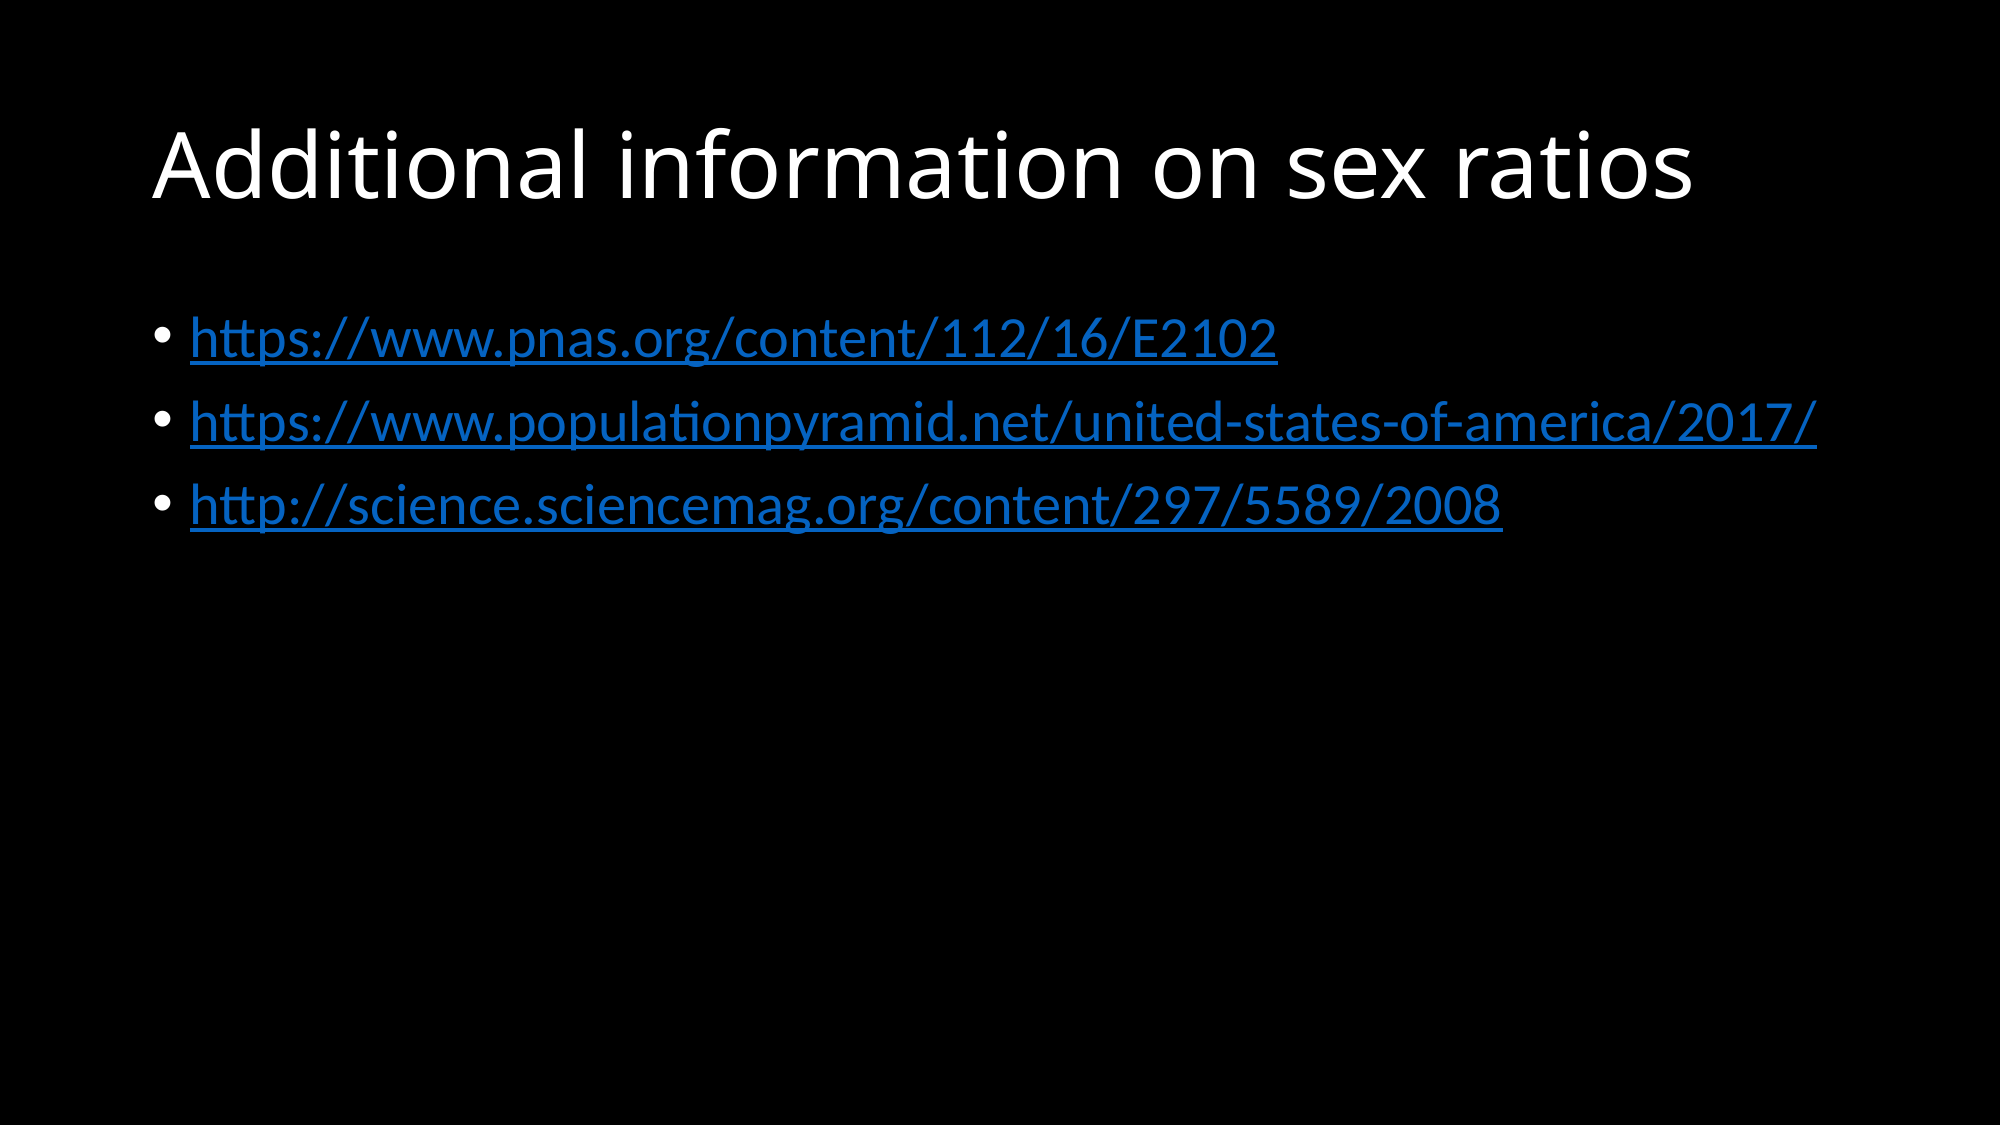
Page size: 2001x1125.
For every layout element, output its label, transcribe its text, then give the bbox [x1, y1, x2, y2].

title Additional information on sex ratios [137, 59, 1863, 278]
list https://www.pnas.org/content/112/16/E2102 https://www.populationpyramid.net/united-states-of-america/2017/ http://science.sciencemag.org/content/297/5589/2008 [137, 299, 1863, 1014]
